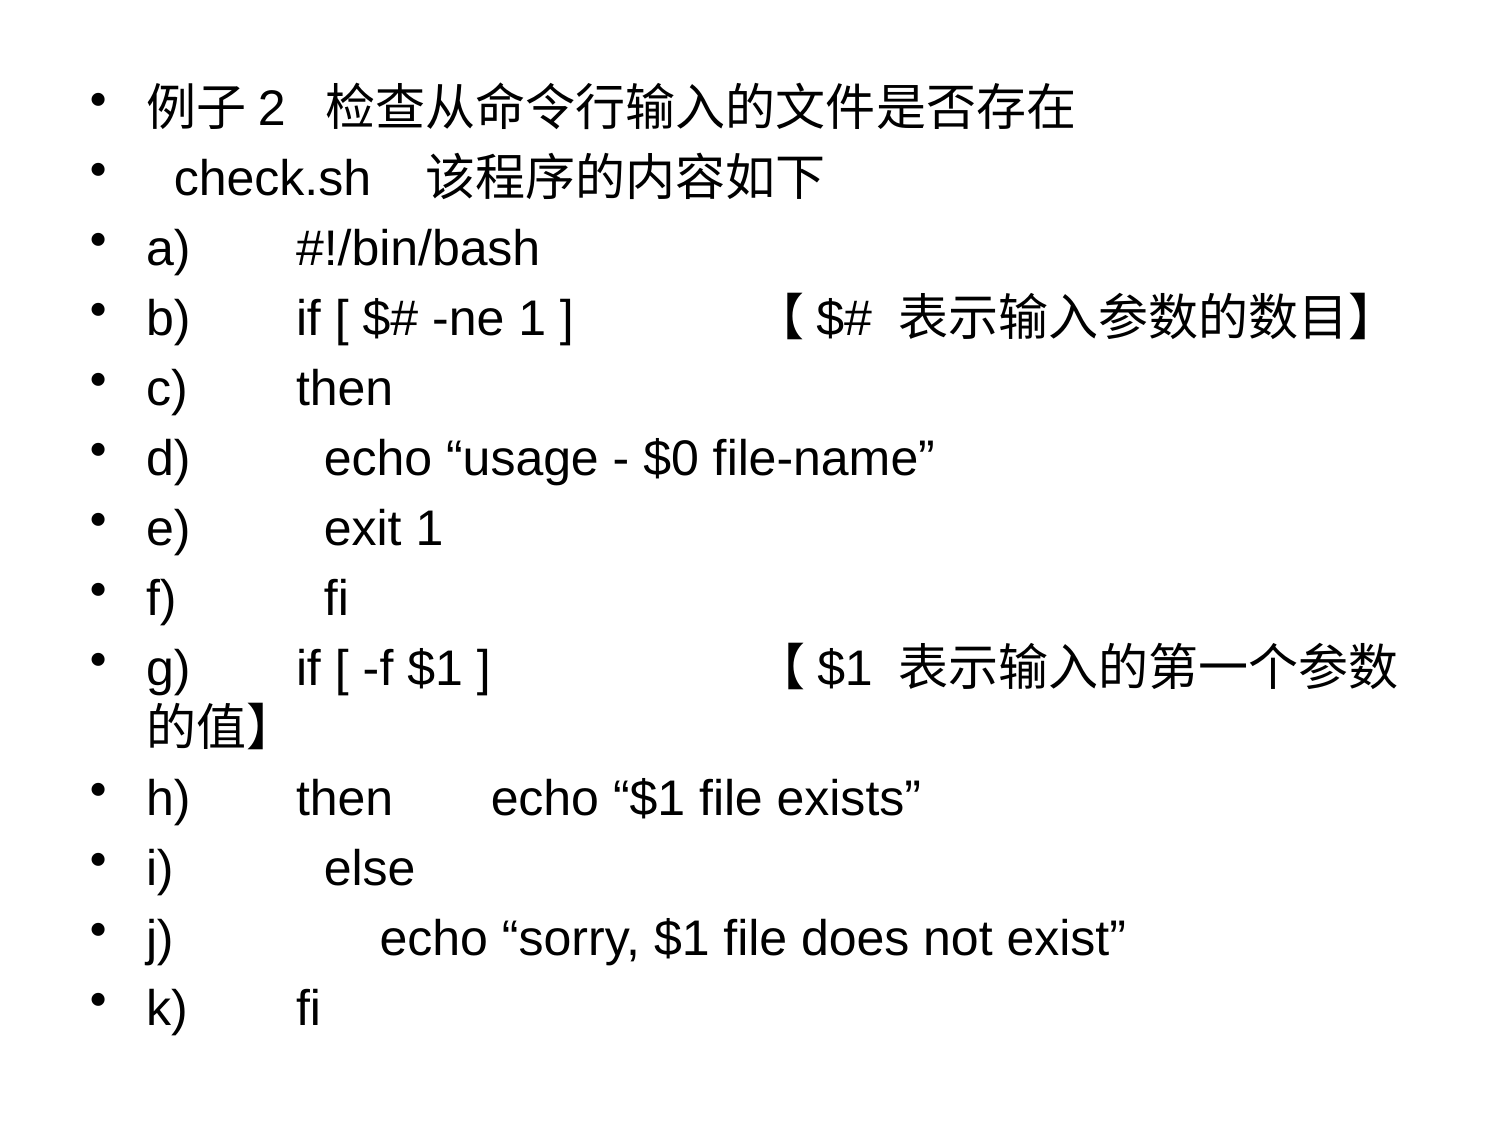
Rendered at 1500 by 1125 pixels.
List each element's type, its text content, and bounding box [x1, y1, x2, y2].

list 例子2 检查从命令行输入的文件是否存在 check.sh 该程序的内容如下 a) #!/bin/bash b) if [ $# -ne 1 ] 【$# 表示输入参数的数目】 c) then d) echo “usage - $0 file-name” e) exit 1 f) fi g) if [ -f $1 ] 【$1 表示输入的第一个参数的值】 h) then echo “$1 file exists” i) else j) echo “sorry, $1 file does not exist” k) fi [74, 67, 1426, 1006]
